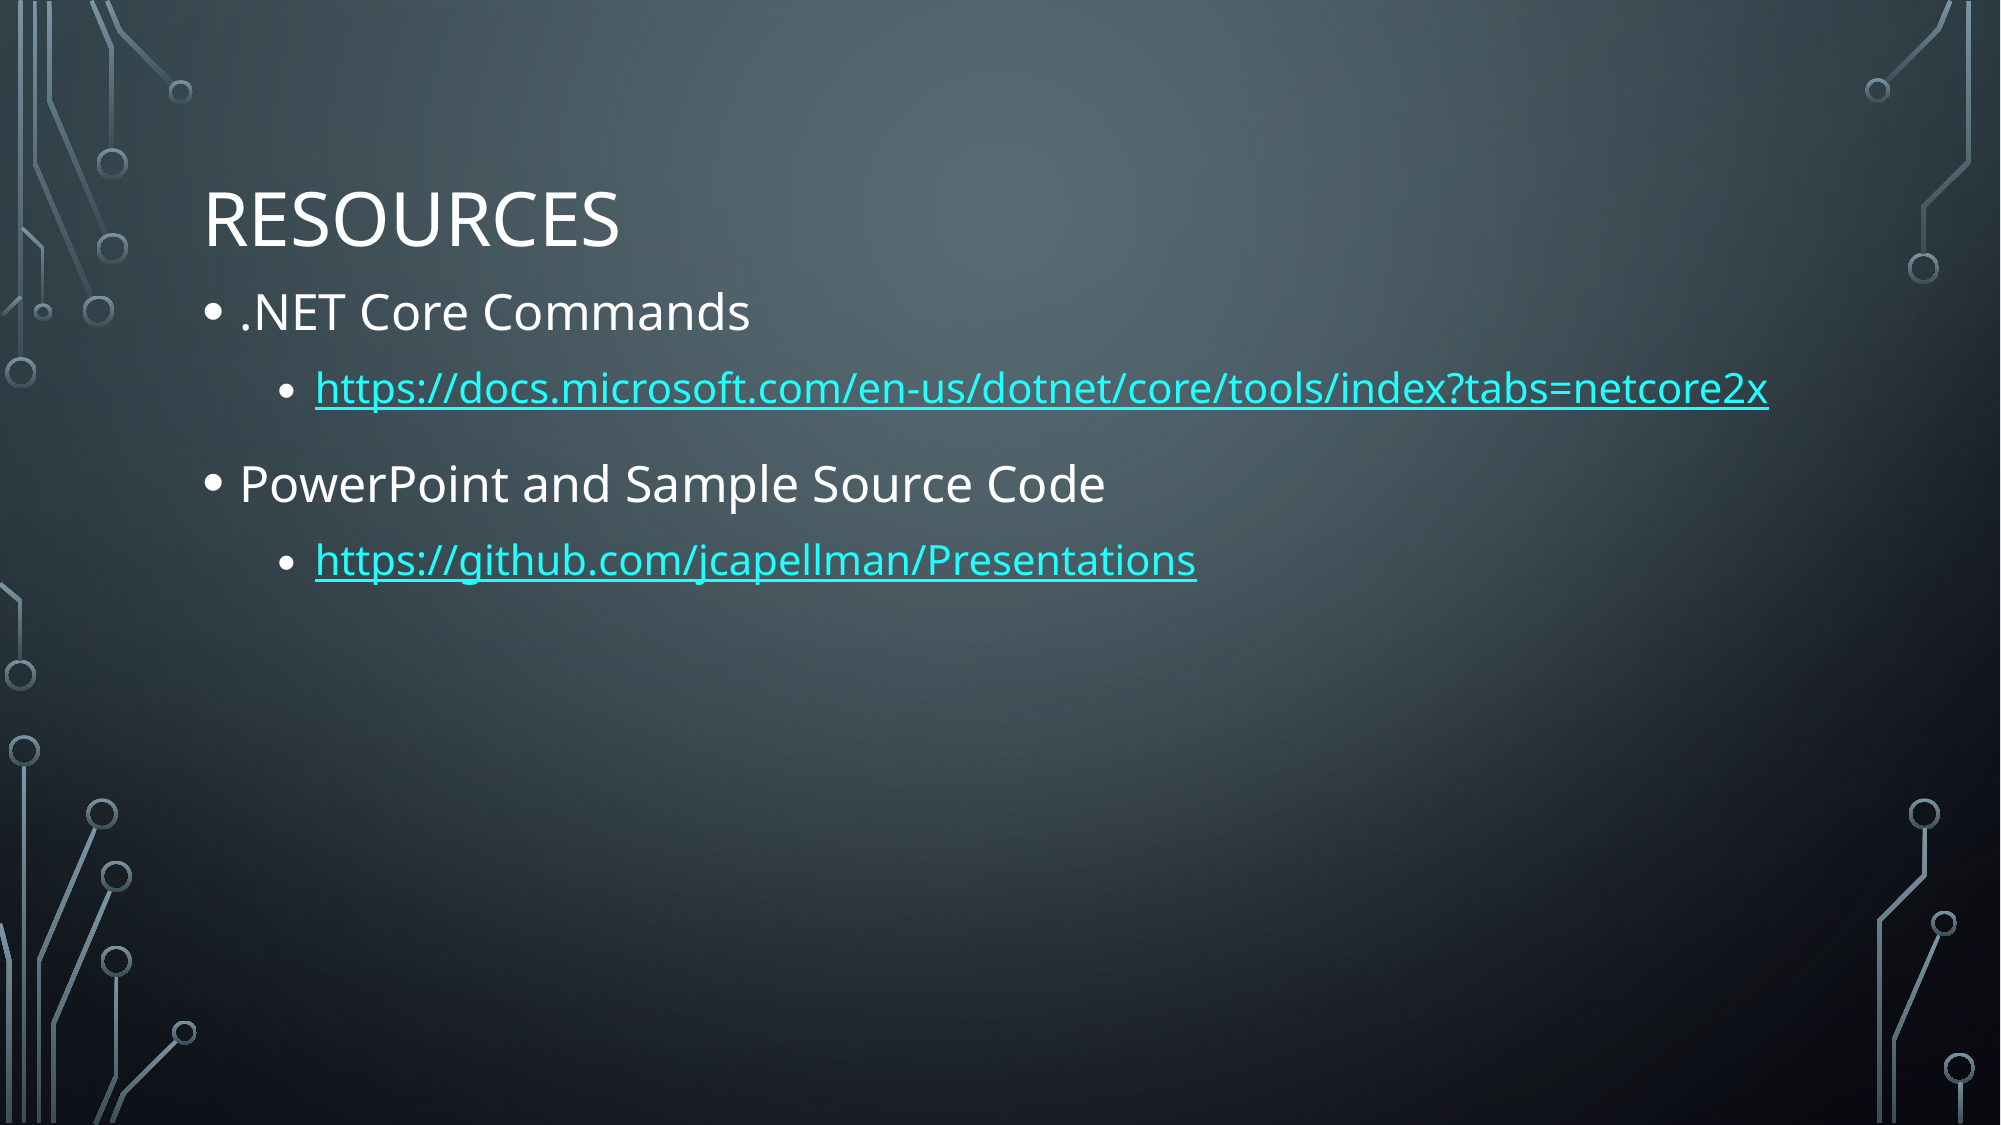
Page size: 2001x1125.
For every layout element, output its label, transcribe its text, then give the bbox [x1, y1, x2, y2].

title Resources [187, 101, 1813, 261]
list .NET Core Commands https://docs.microsoft.com/en-us/dotnet/core/tools/index?tabs=netcore2x PowerPoint and Sample Source Code https://github.com/jcapellman/Presentations [187, 261, 1813, 843]
